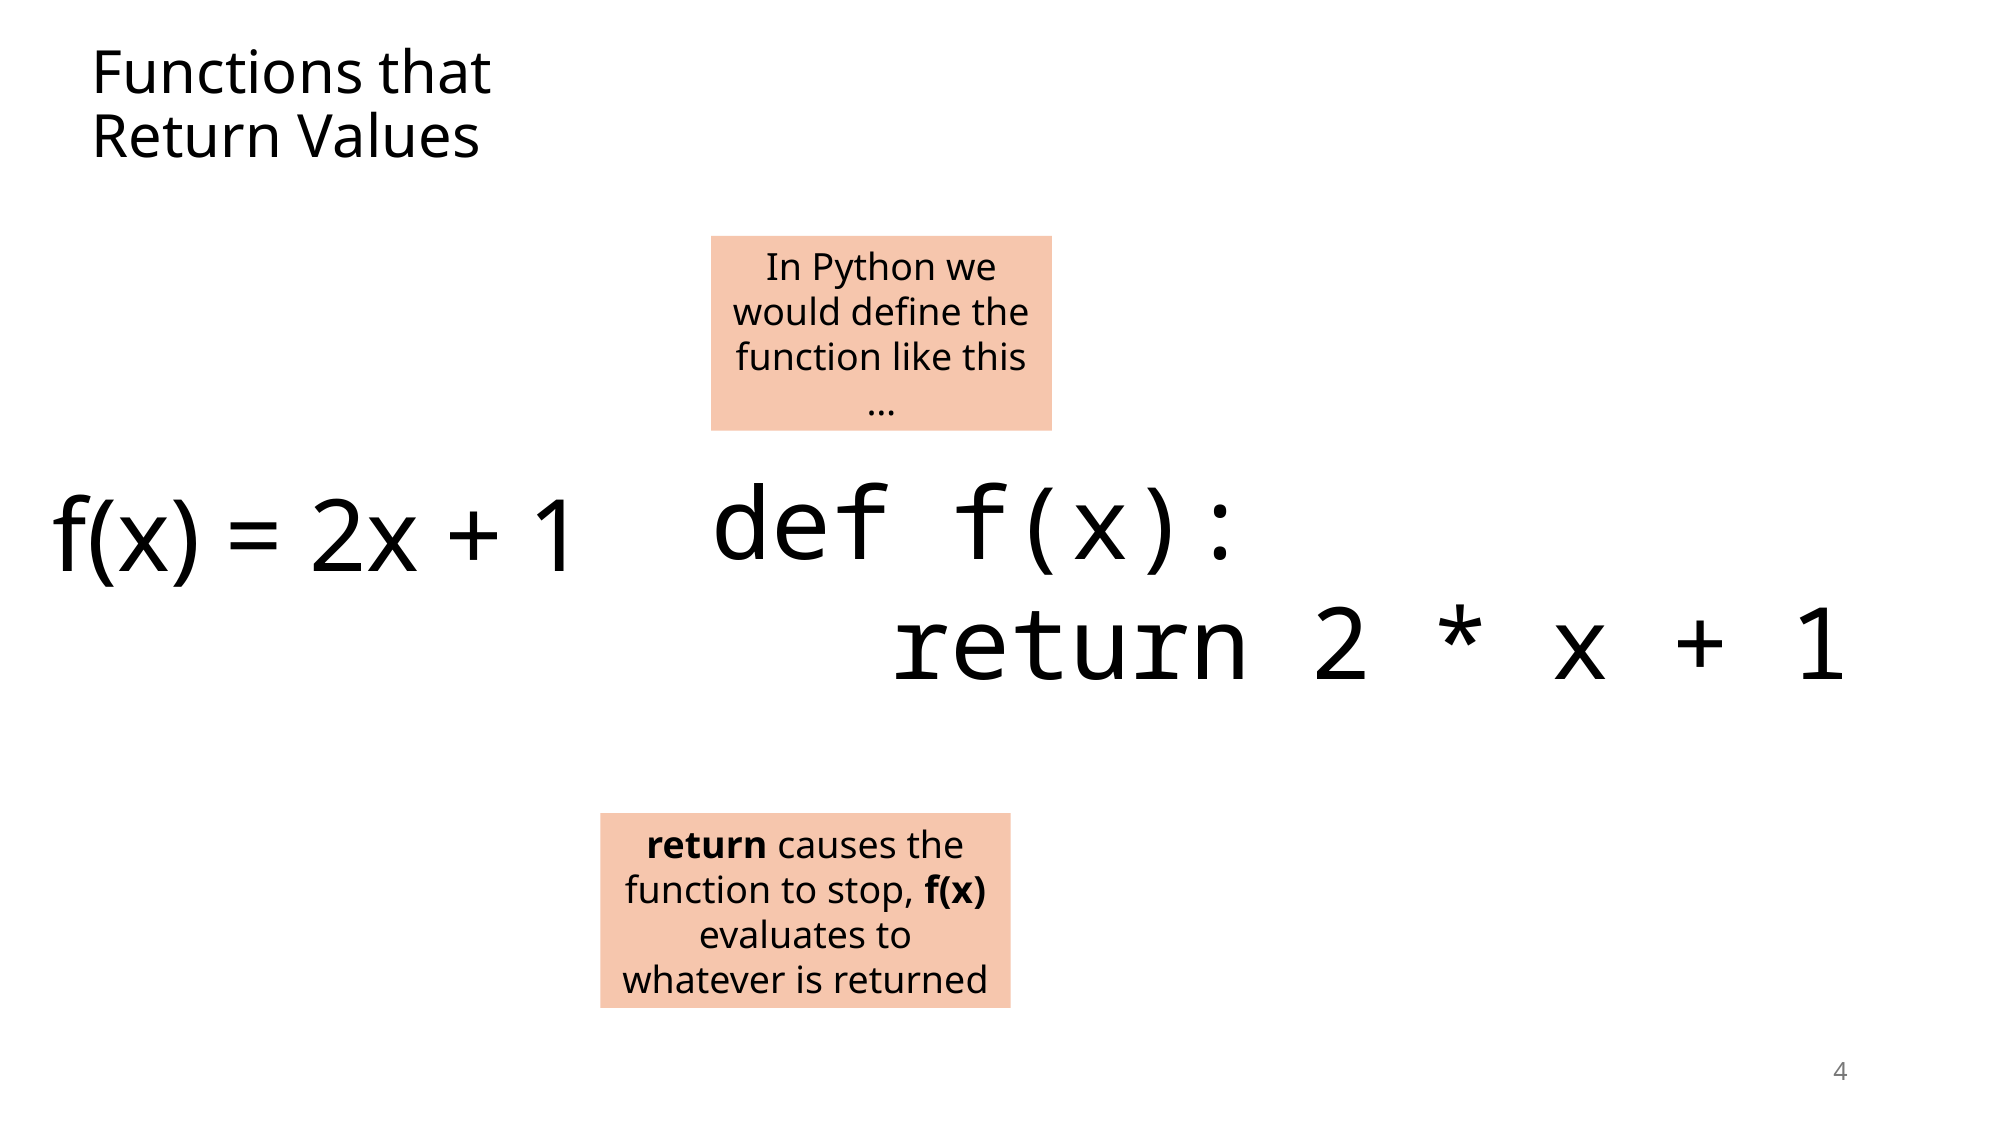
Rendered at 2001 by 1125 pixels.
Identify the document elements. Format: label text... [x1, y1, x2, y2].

text_box f(x) = 2x + 1 [37, 463, 601, 599]
text_box return causes the function to stop, f(x) evaluates to whatever is returned [600, 813, 1011, 1008]
slide_number 4 [1412, 1042, 1863, 1103]
text_box def f(x): return 2 * x + 1 [696, 452, 1866, 707]
title Functions that Return Values [76, 33, 712, 251]
text_box In Python we would define the function like this … [711, 235, 1052, 431]
